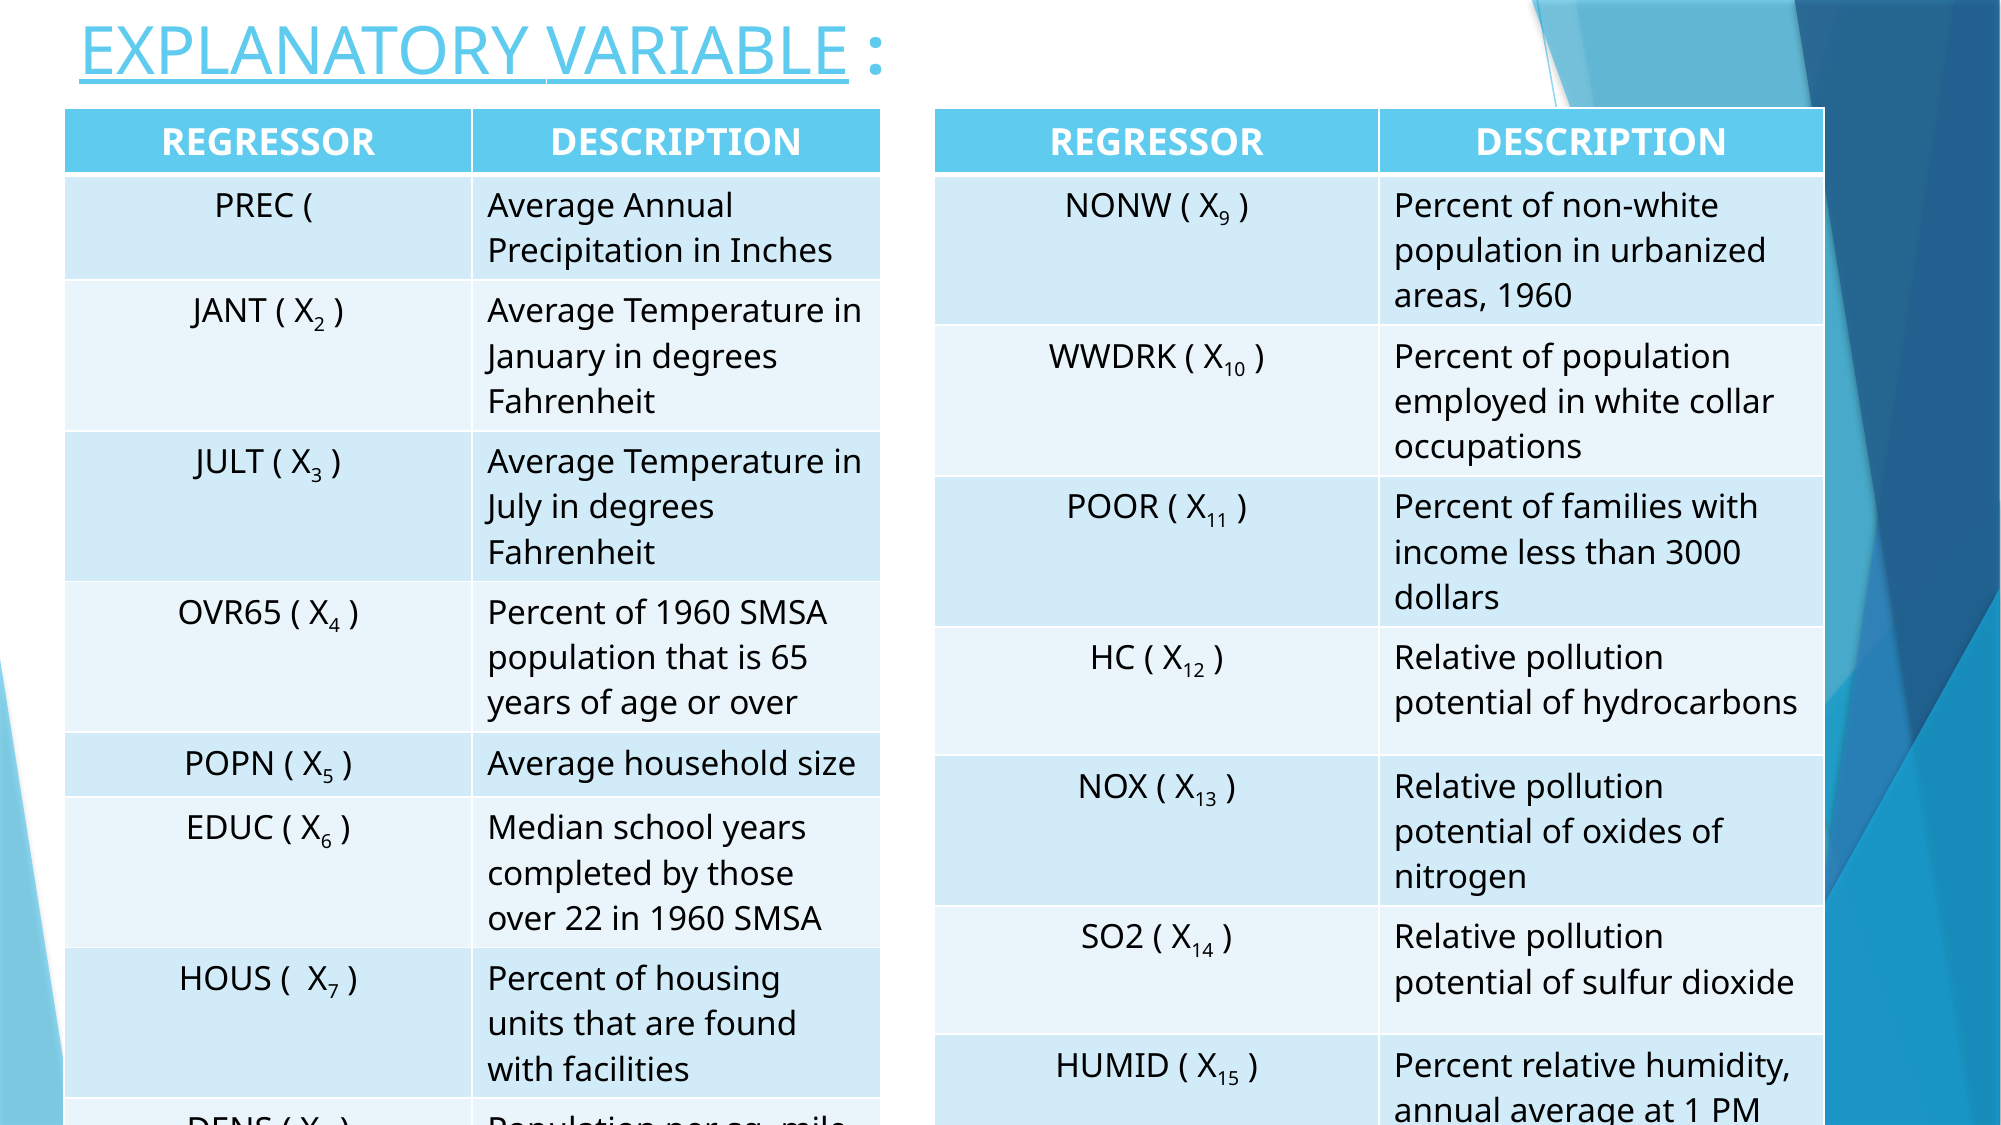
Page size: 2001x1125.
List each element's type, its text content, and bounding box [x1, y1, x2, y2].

table_cell WWDRK ( X10 ) [935, 326, 1378, 475]
table_header DESCRIPTION [1380, 109, 1823, 172]
table_cell SO2 ( X14 ) [935, 907, 1378, 1033]
table_cell Relative pollution potential of oxides of nitrogen [1380, 756, 1823, 905]
table_cell Percent of population employed in white collar occupations [1380, 326, 1823, 475]
table_cell Percent of non-white population in urbanized areas, 1960 [1380, 177, 1823, 324]
table_cell POOR ( X11 ) [935, 477, 1378, 626]
table_cell NONW ( X9 ) [935, 177, 1378, 324]
title EXPLANATORY VARIABLE : [64, 0, 1475, 217]
table_cell Relative pollution potential of hydrocarbons [1380, 628, 1823, 754]
table_cell NOX ( X13 ) [935, 756, 1378, 905]
table_header REGRESSOR [935, 109, 1378, 172]
table_cell HUMID ( X15 ) [935, 1035, 1378, 1125]
table_cell HC ( X12 ) [935, 628, 1378, 754]
table_cell Relative pollution potential of sulfur dioxide [1380, 907, 1823, 1033]
table_cell Percent of families with income less than 3000 dollars [1380, 477, 1823, 626]
table_cell Percent relative humidity, annual average at 1 PM [1380, 1035, 1823, 1125]
